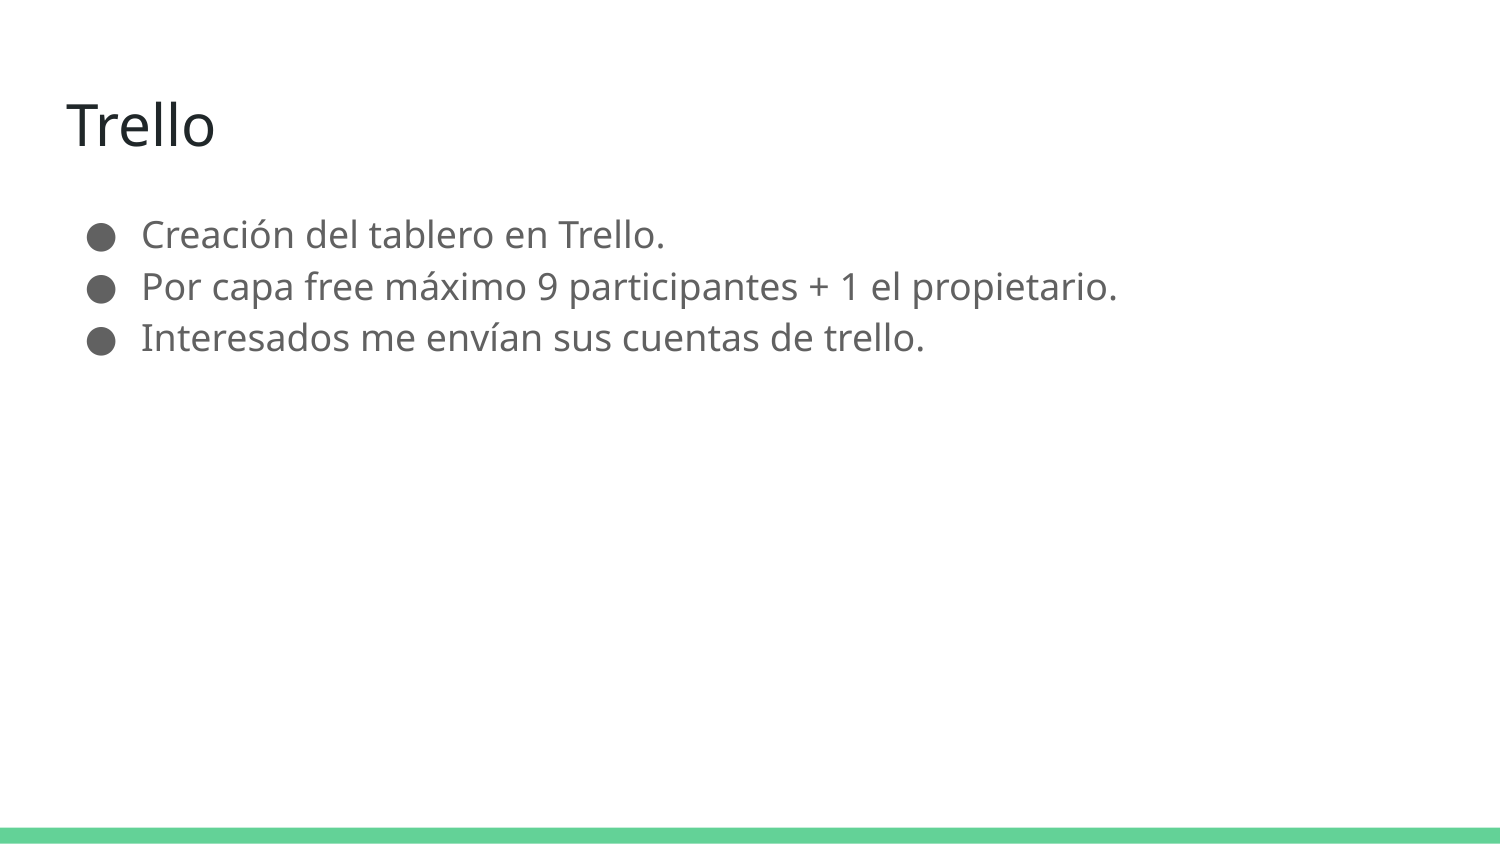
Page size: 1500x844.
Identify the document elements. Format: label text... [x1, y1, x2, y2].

title Trello [51, 72, 1449, 167]
list Creación del tablero en Trello. Por capa free máximo 9 participantes + 1 el propietario. Interesados me envían sus cuentas de trello. [51, 189, 1449, 750]
